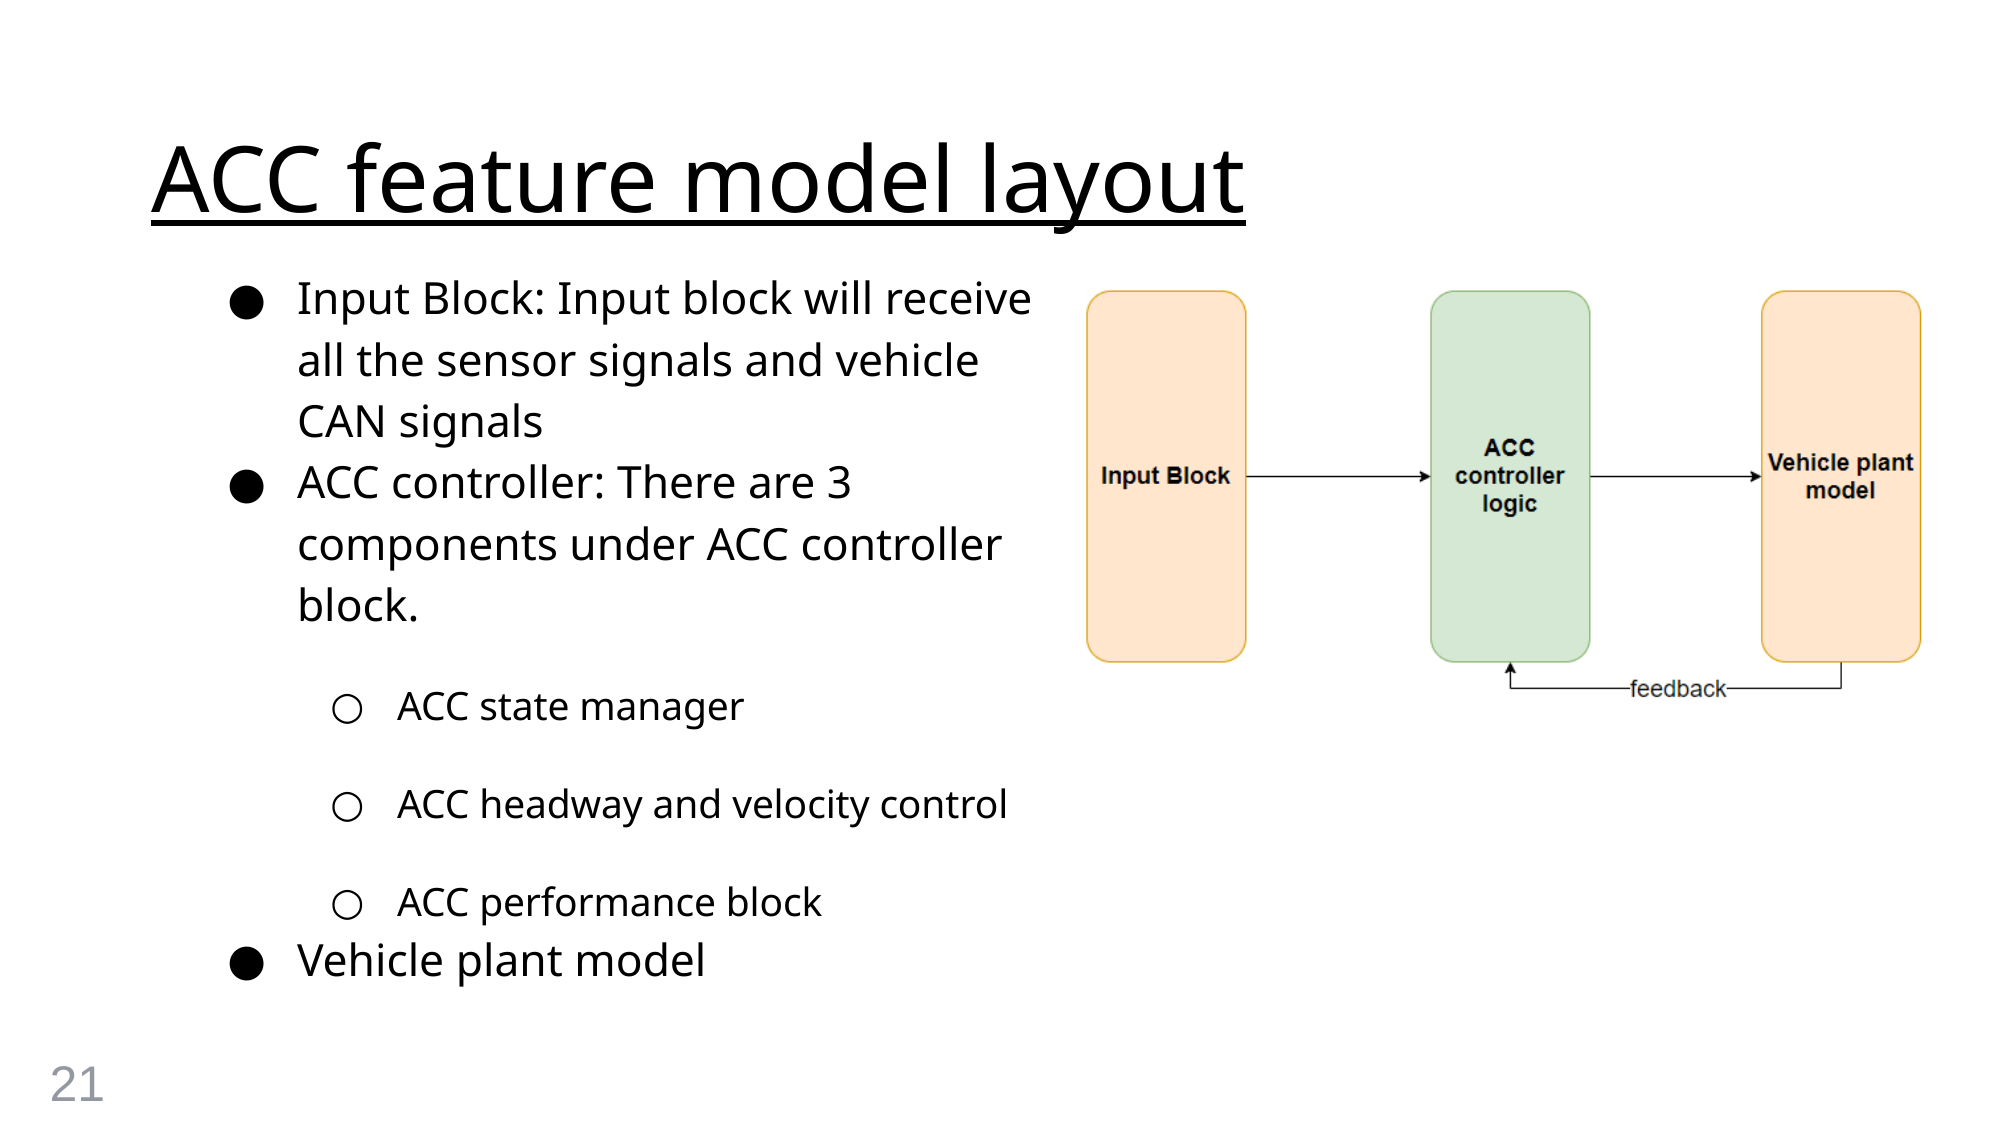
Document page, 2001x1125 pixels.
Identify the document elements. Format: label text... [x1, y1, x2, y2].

title ACC feature model layout [136, 106, 2000, 232]
slide_number 21 [0, 1038, 120, 1125]
list Input Block: Input block will receive all the sensor signals and vehicle CAN signals ACC controller: There are 3 components under ACC controller block. ACC state manager ACC headway and velocity control ACC performance block Vehicle plant model [182, 247, 1057, 995]
picture [1068, 247, 1969, 713]
